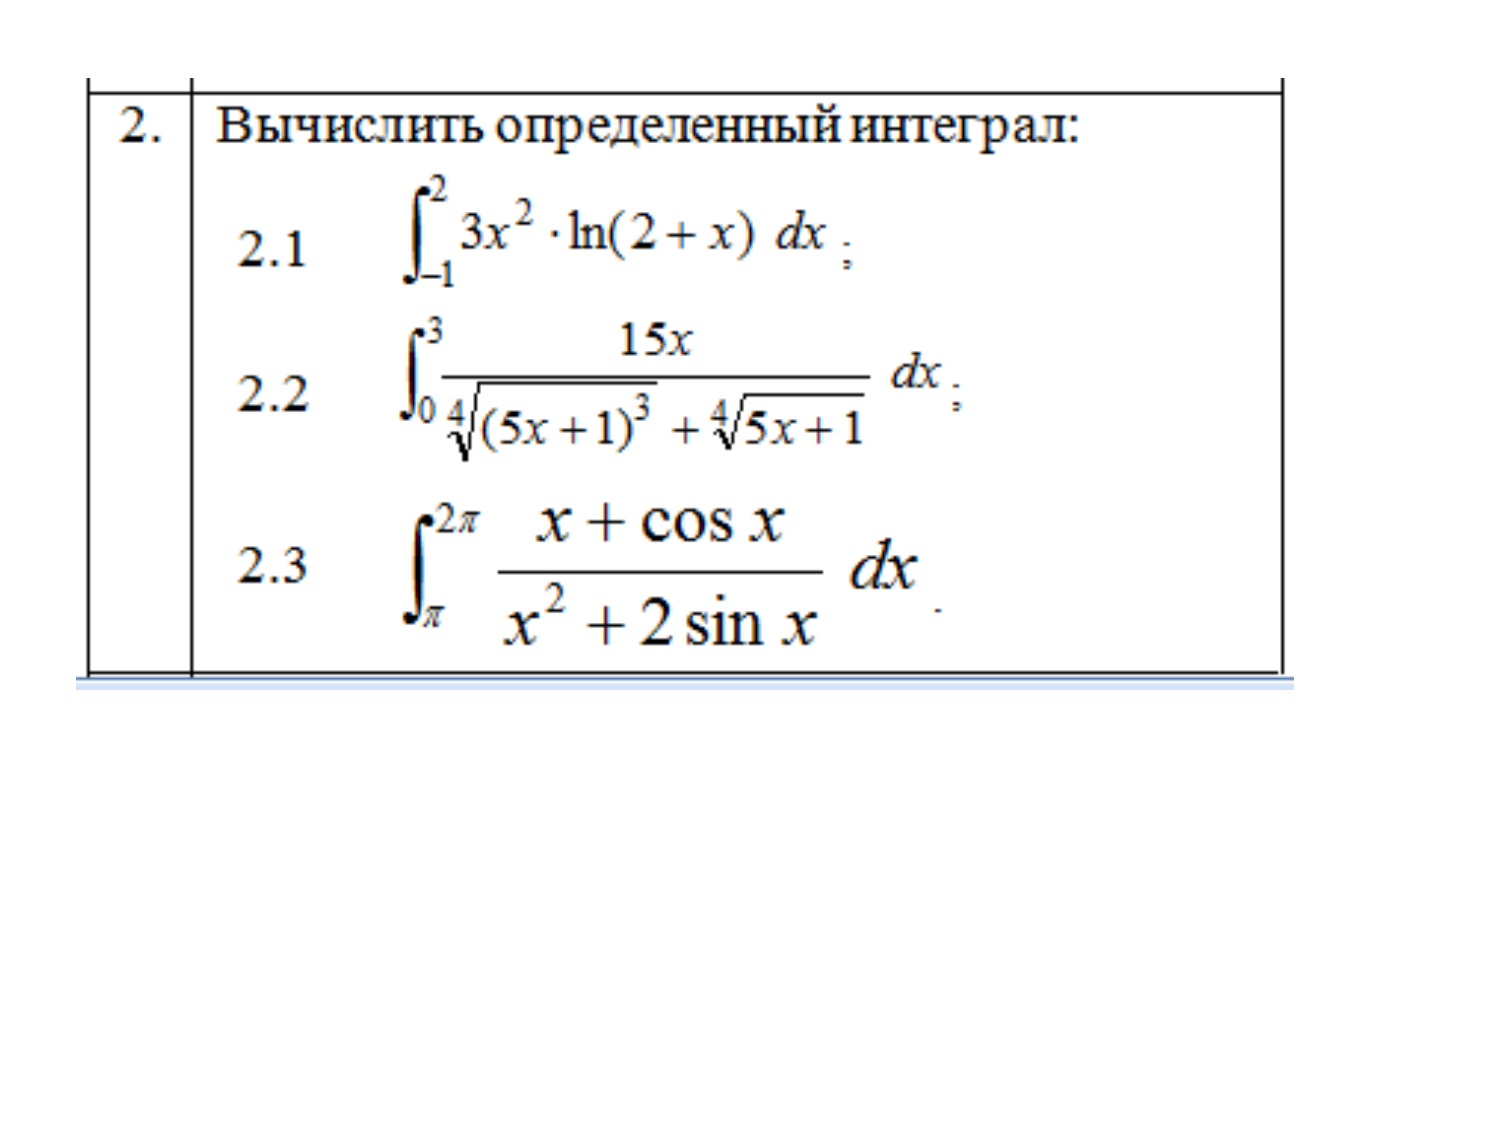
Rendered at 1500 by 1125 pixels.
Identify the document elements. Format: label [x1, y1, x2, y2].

picture [76, 77, 1294, 690]
